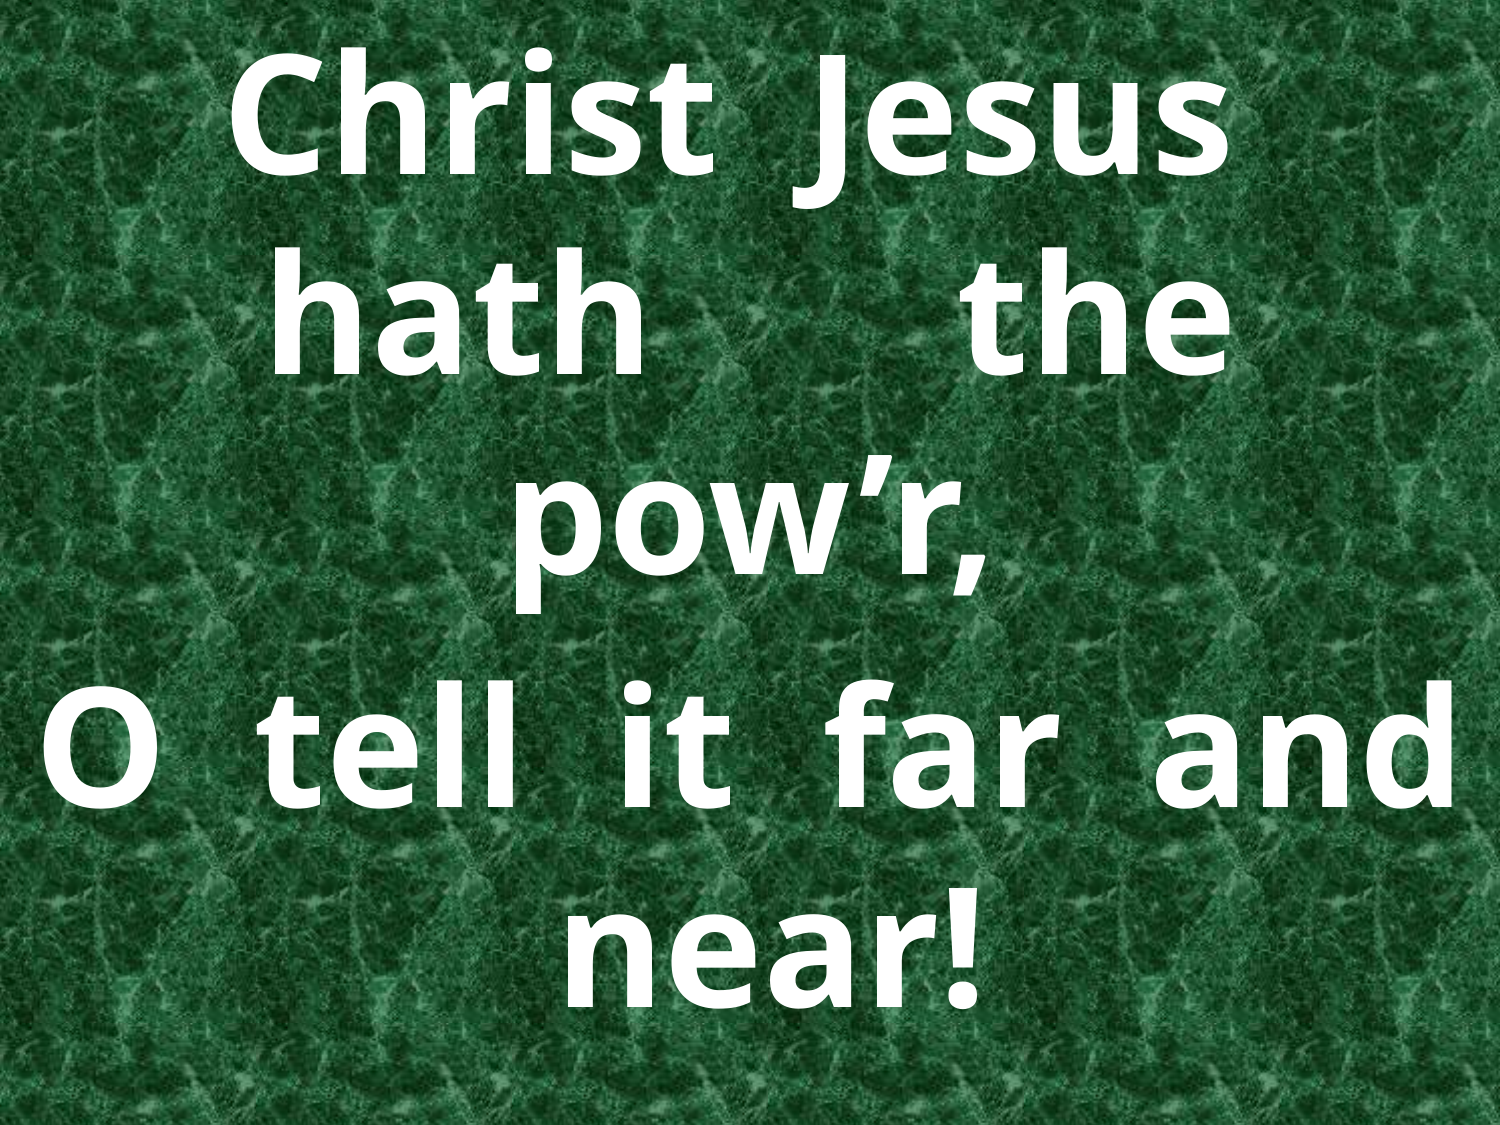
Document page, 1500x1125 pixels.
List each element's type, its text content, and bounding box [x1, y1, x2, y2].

list Christ Jesus hath the pow’r, O tell it far and near! [0, 0, 1500, 1125]
